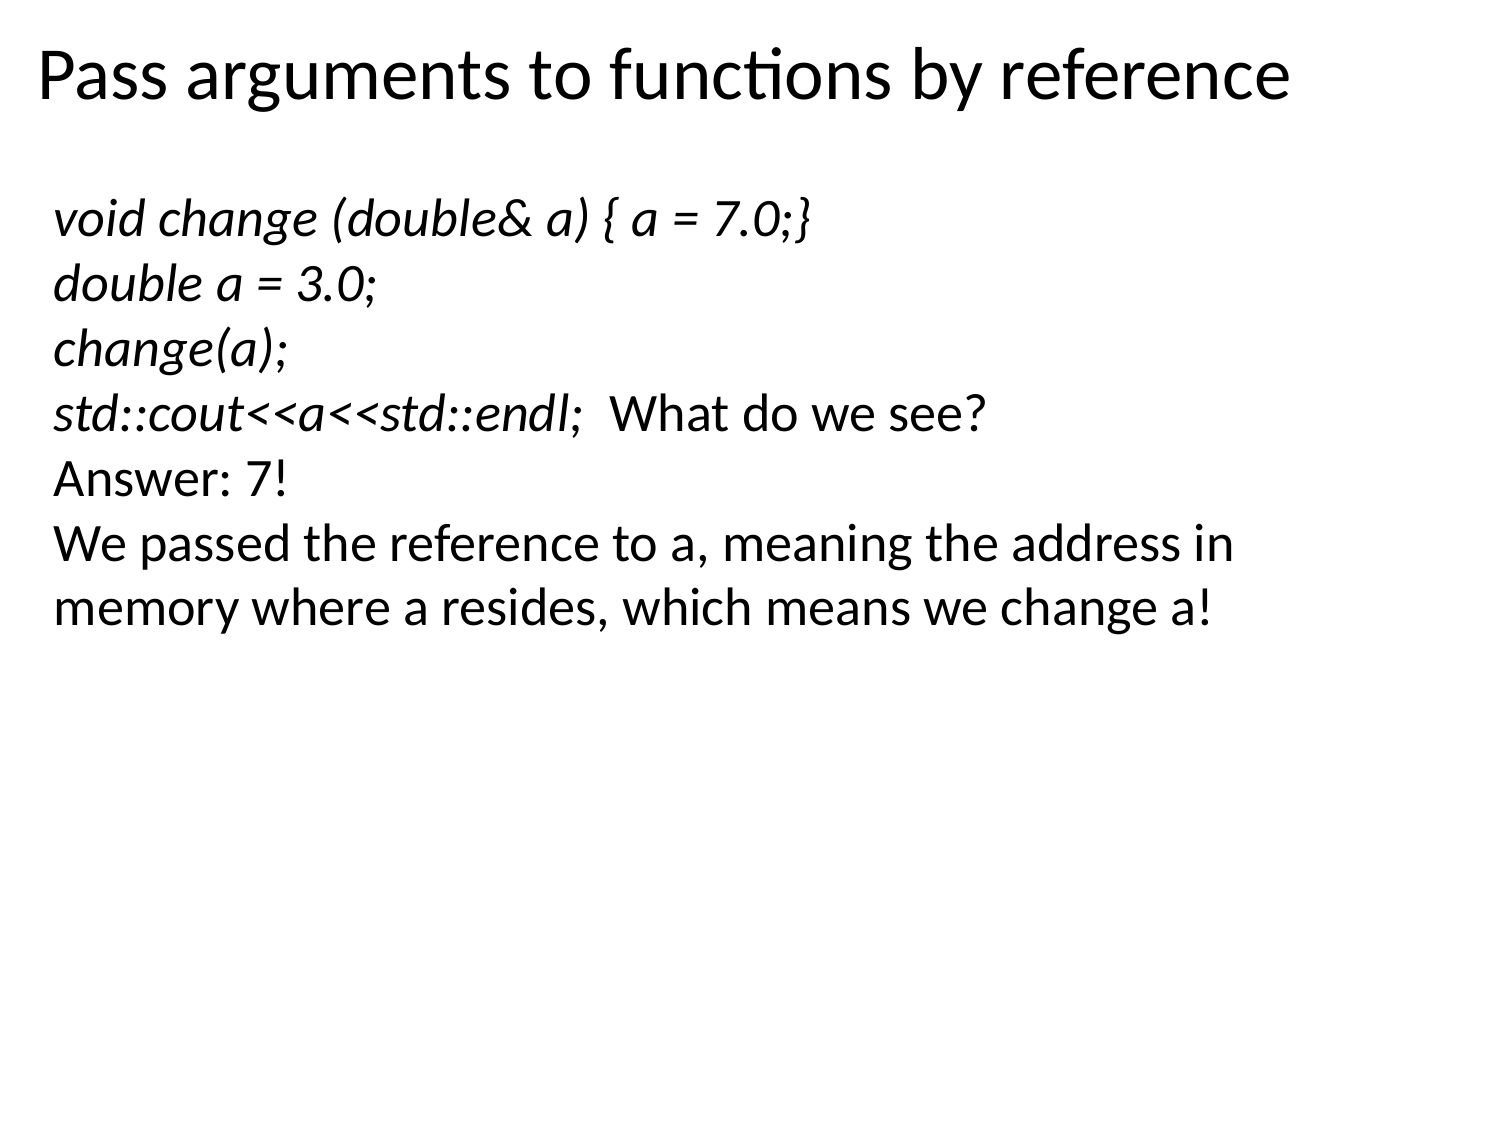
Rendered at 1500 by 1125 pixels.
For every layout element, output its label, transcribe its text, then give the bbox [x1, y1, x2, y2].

title Pass arguments to functions by reference [22, 0, 1373, 166]
text_box void change (double& a) { a = 7.0;} double a = 3.0; change(a); std::cout<<a<<std::endl; What do we see? Answer: 7! We passed the reference to a, meaning the address in memory where a resides, which means we change a! [39, 174, 1419, 645]
